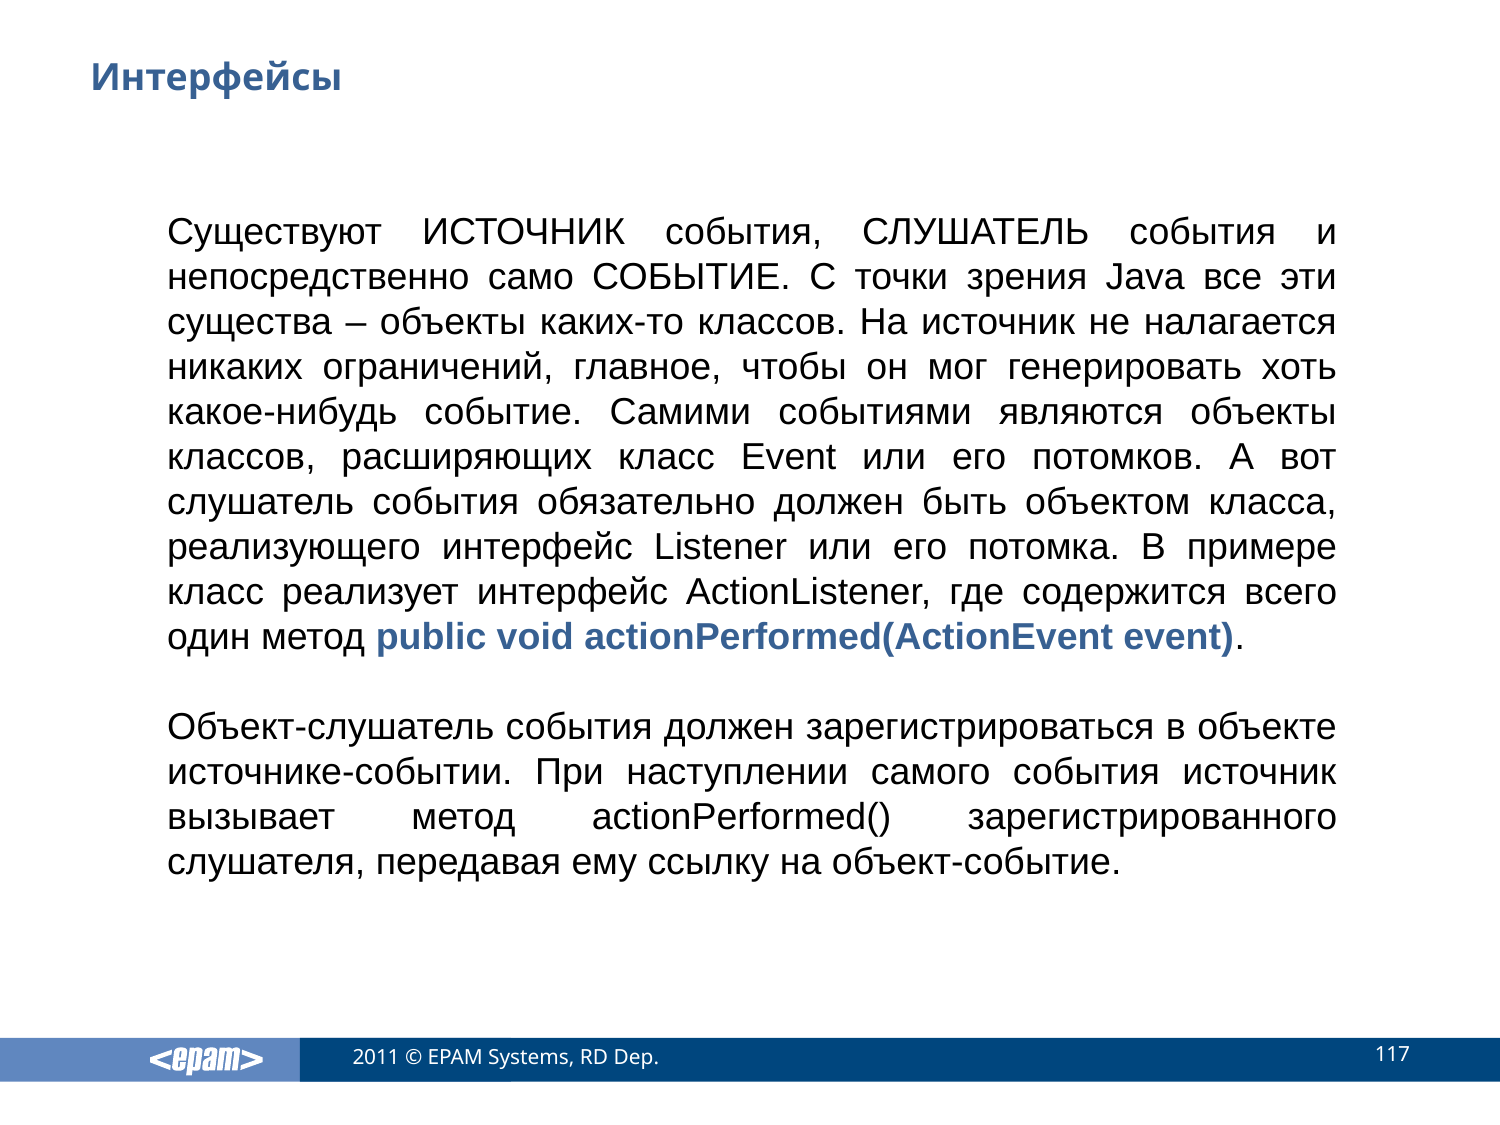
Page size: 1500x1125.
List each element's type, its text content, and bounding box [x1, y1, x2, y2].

footer 2011 © EPAM Systems, RD Dep. [337, 1028, 738, 1088]
title Интерфейсы [75, 45, 1425, 163]
slide_number 117 [1262, 1025, 1425, 1085]
list Существуют ИСТОЧНИК события, СЛУШАТЕЛЬ события и непосредственно само СОБЫТИЕ. С точки зрения Java все эти существа – объекты каких-то классов. На источник не налагается никаких ограничений, главное, чтобы он мог генерировать хоть какое-нибудь событие. Самими событиями являются объекты классов, расширяющих класс Event или его потомков. А вот слушатель события обязательно должен быть объектом класса, реализующего интерфейс Listener или его потомка. В примере класс реализует интерфейс ActionListener, где содержится всего один метод public void actionPerformed(ActionEvent event). Объект-слушатель события должен зарегистрироваться в объекте источнике-событии. При наступлении самого события источник вызывает метод actionPerformed() зарегистрированного слушателя, передавая ему ссылку на объект-событие. [152, 199, 1353, 938]
